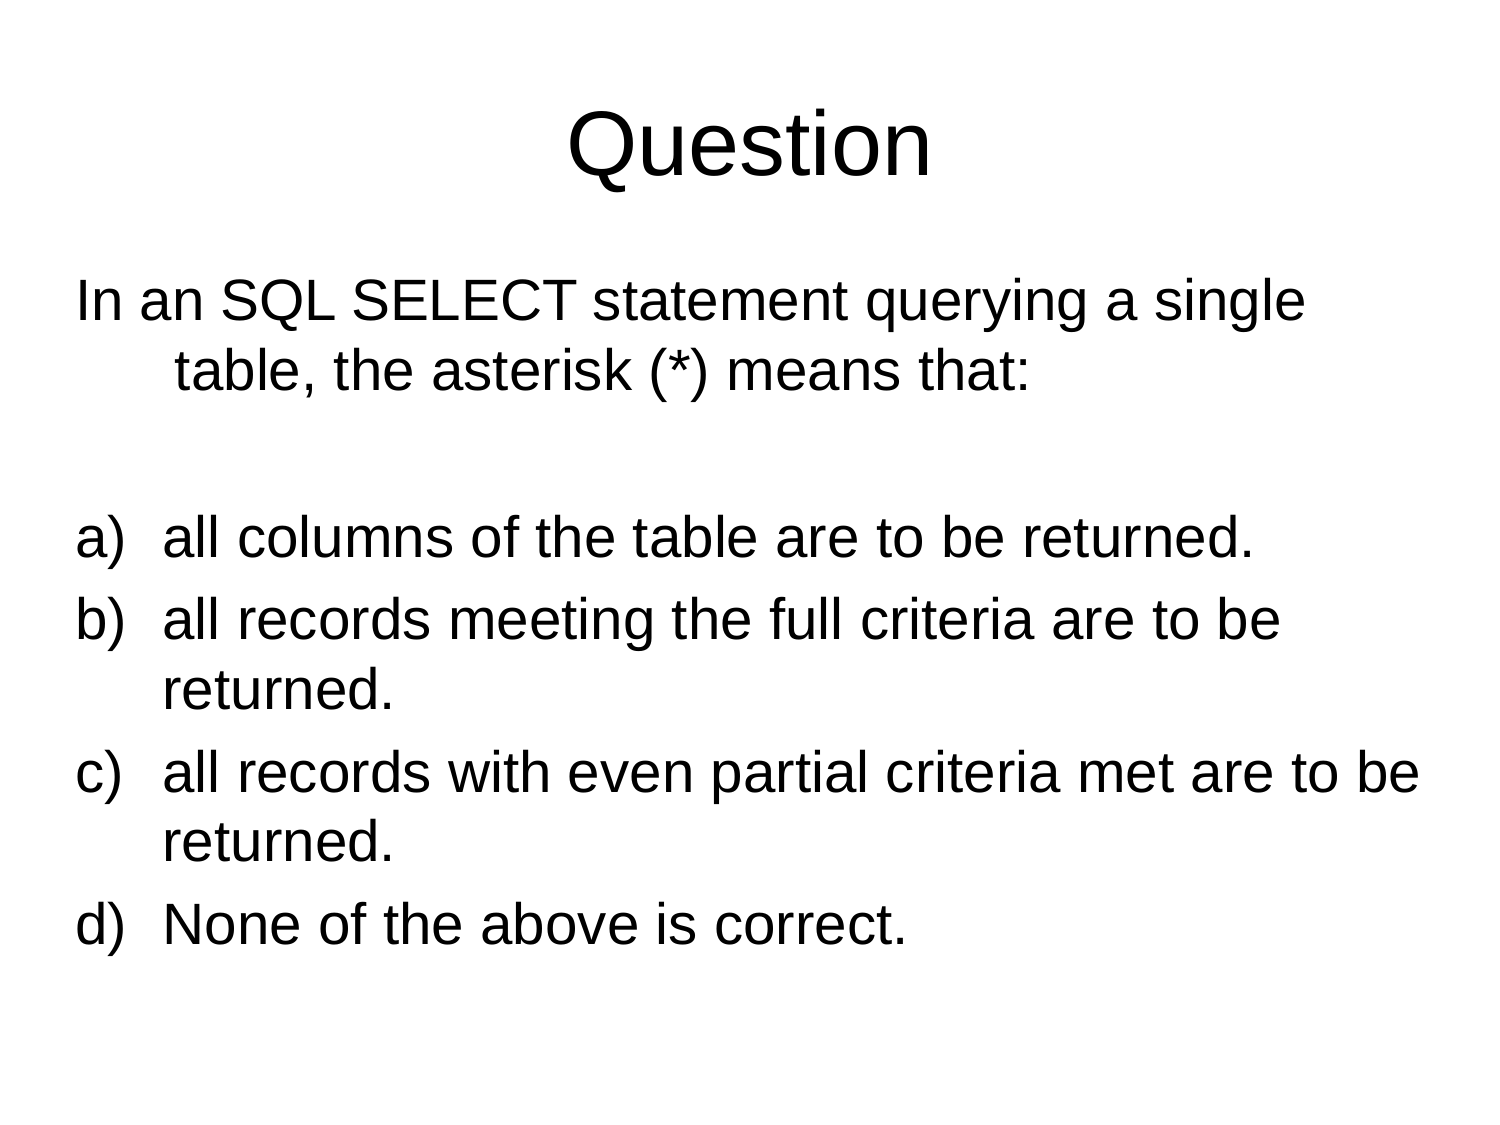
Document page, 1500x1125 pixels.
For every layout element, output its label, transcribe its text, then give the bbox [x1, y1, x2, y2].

title Question [74, 44, 1426, 234]
list In an SQL SELECT statement querying a single table, the asterisk (*) means that: all columns of the table are to be returned. all records meeting the full criteria are to be returned. all records with even partial criteria met are to be returned. None of the above is correct. [74, 261, 1426, 1006]
